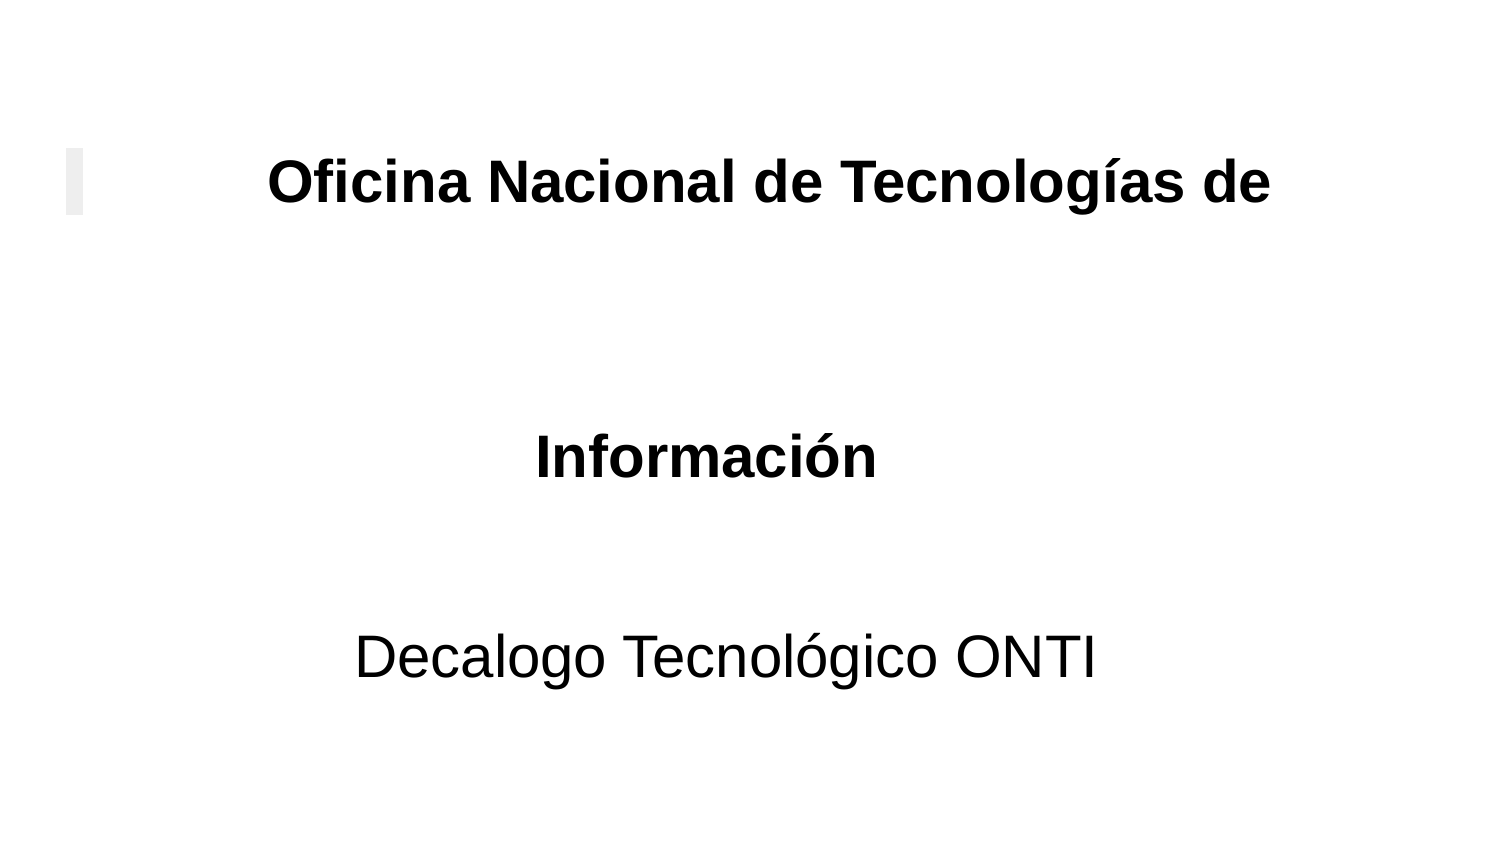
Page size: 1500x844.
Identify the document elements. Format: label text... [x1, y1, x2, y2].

title Oficina Nacional de Tecnologías de Información Decalogo Tecnológico ONTI [51, 122, 1449, 706]
subtitle [70, 575, 1469, 706]
